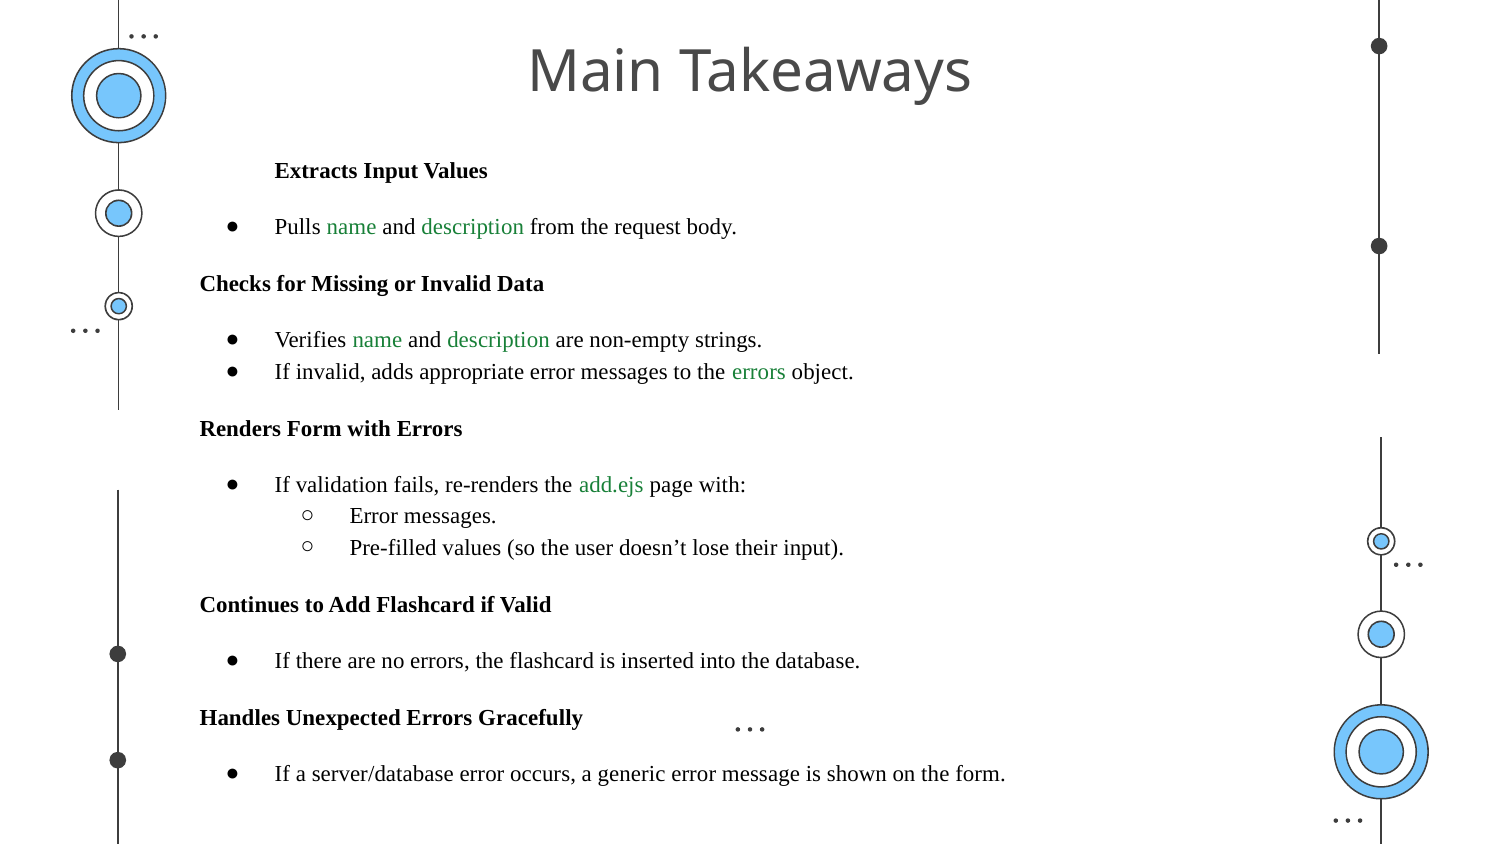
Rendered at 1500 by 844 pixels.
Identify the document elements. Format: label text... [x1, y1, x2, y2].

title Main Takeaways [388, 17, 1112, 93]
text_box Extracts Input Values Pulls name and description from the request body. Checks for Missing or Invalid Data Verifies name and description are non-empty strings. If invalid, adds appropriate error messages to the errors object. Renders Form with Errors If validation fails, re-renders the add.ejs page with: Error messages. Pre-filled values (so the user doesn’t lose their input). Continues to Add Flashcard if Valid If there are no errors, the flashcard is inserted into the database. Handles Unexpected Errors Gracefully If a server/database error occurs, a generic error message is shown on the form. [184, 140, 1244, 322]
